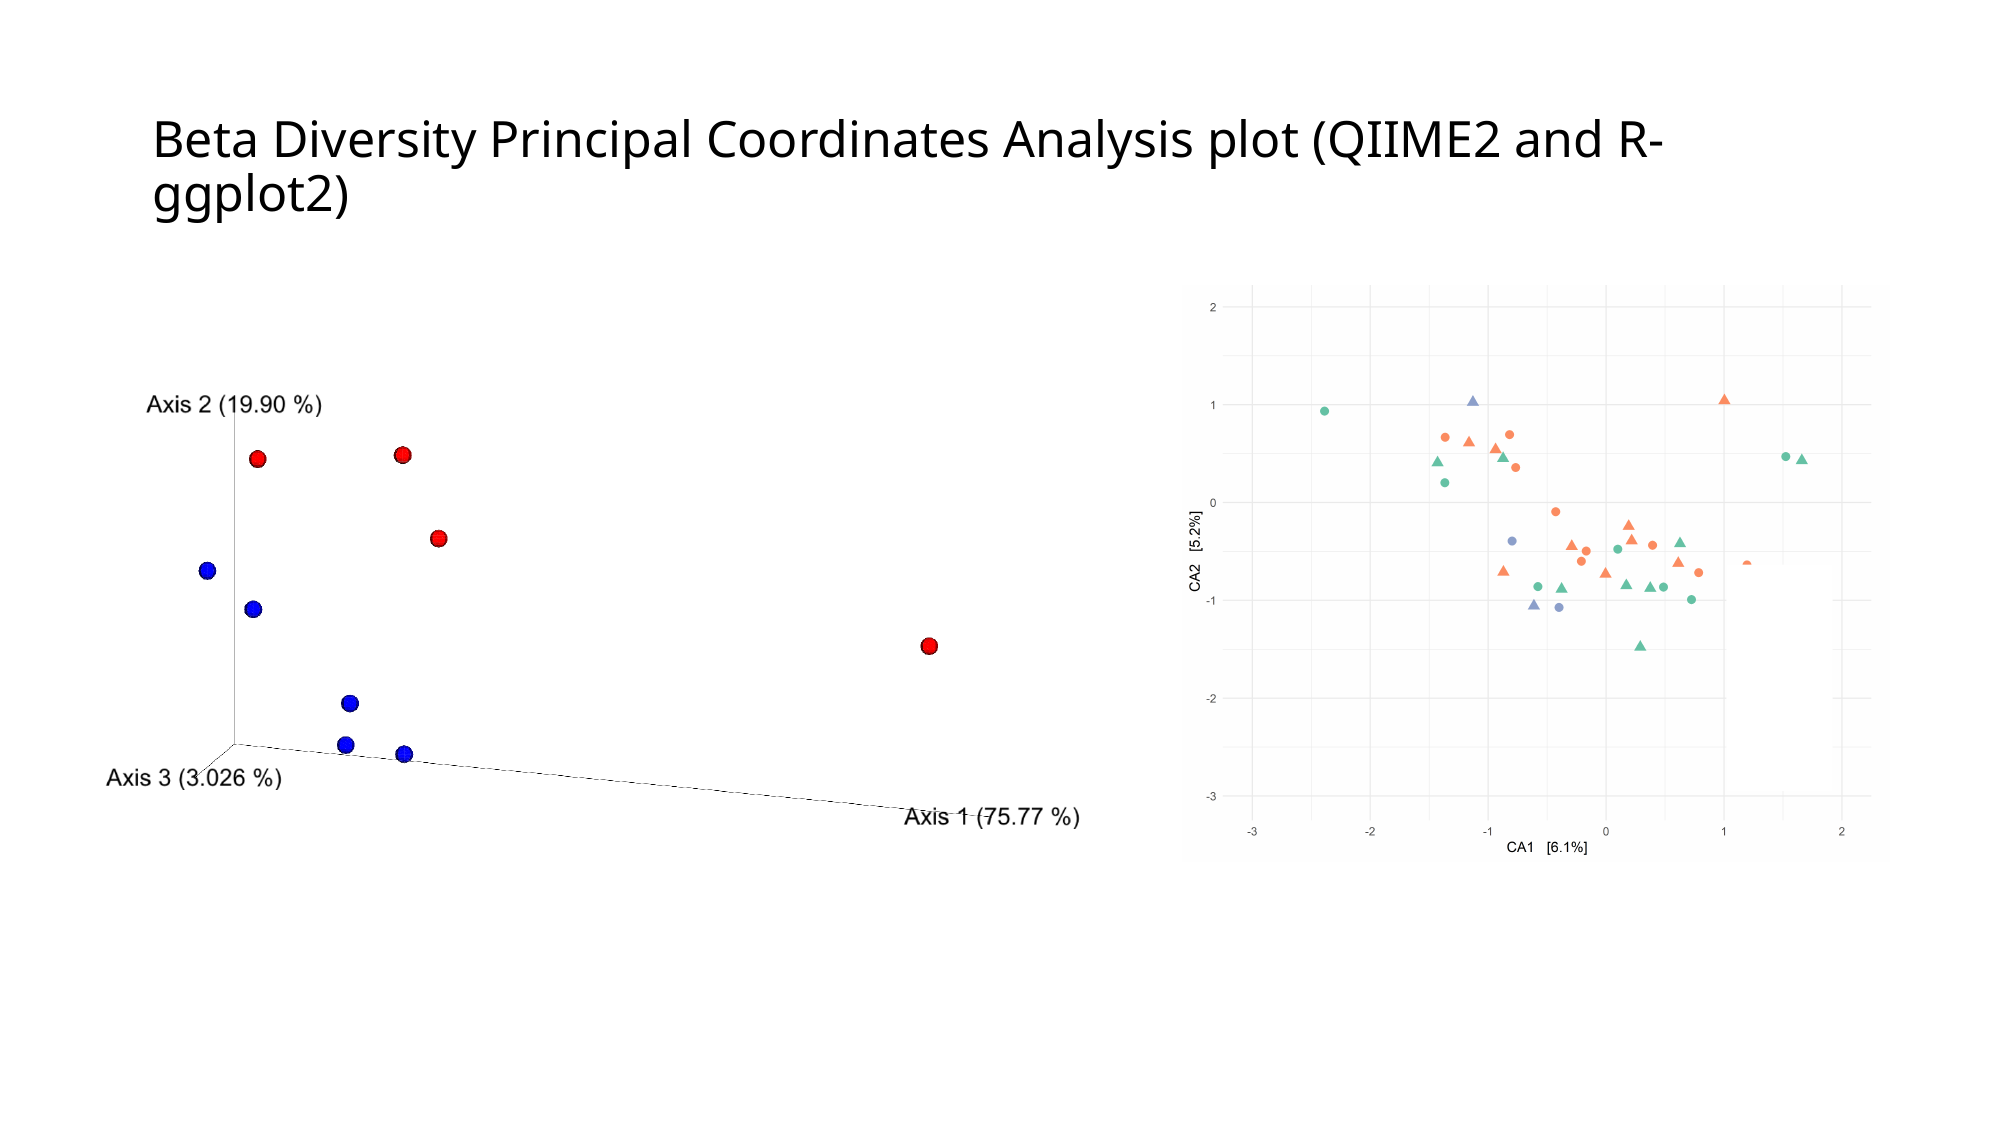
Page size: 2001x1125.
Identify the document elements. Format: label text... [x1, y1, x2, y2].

title Beta Diversity Principal Coordinates Analysis plot (QIIME2 and R- ggplot2) [137, 59, 1863, 278]
picture [1182, 285, 1890, 862]
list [81, 381, 1112, 861]
